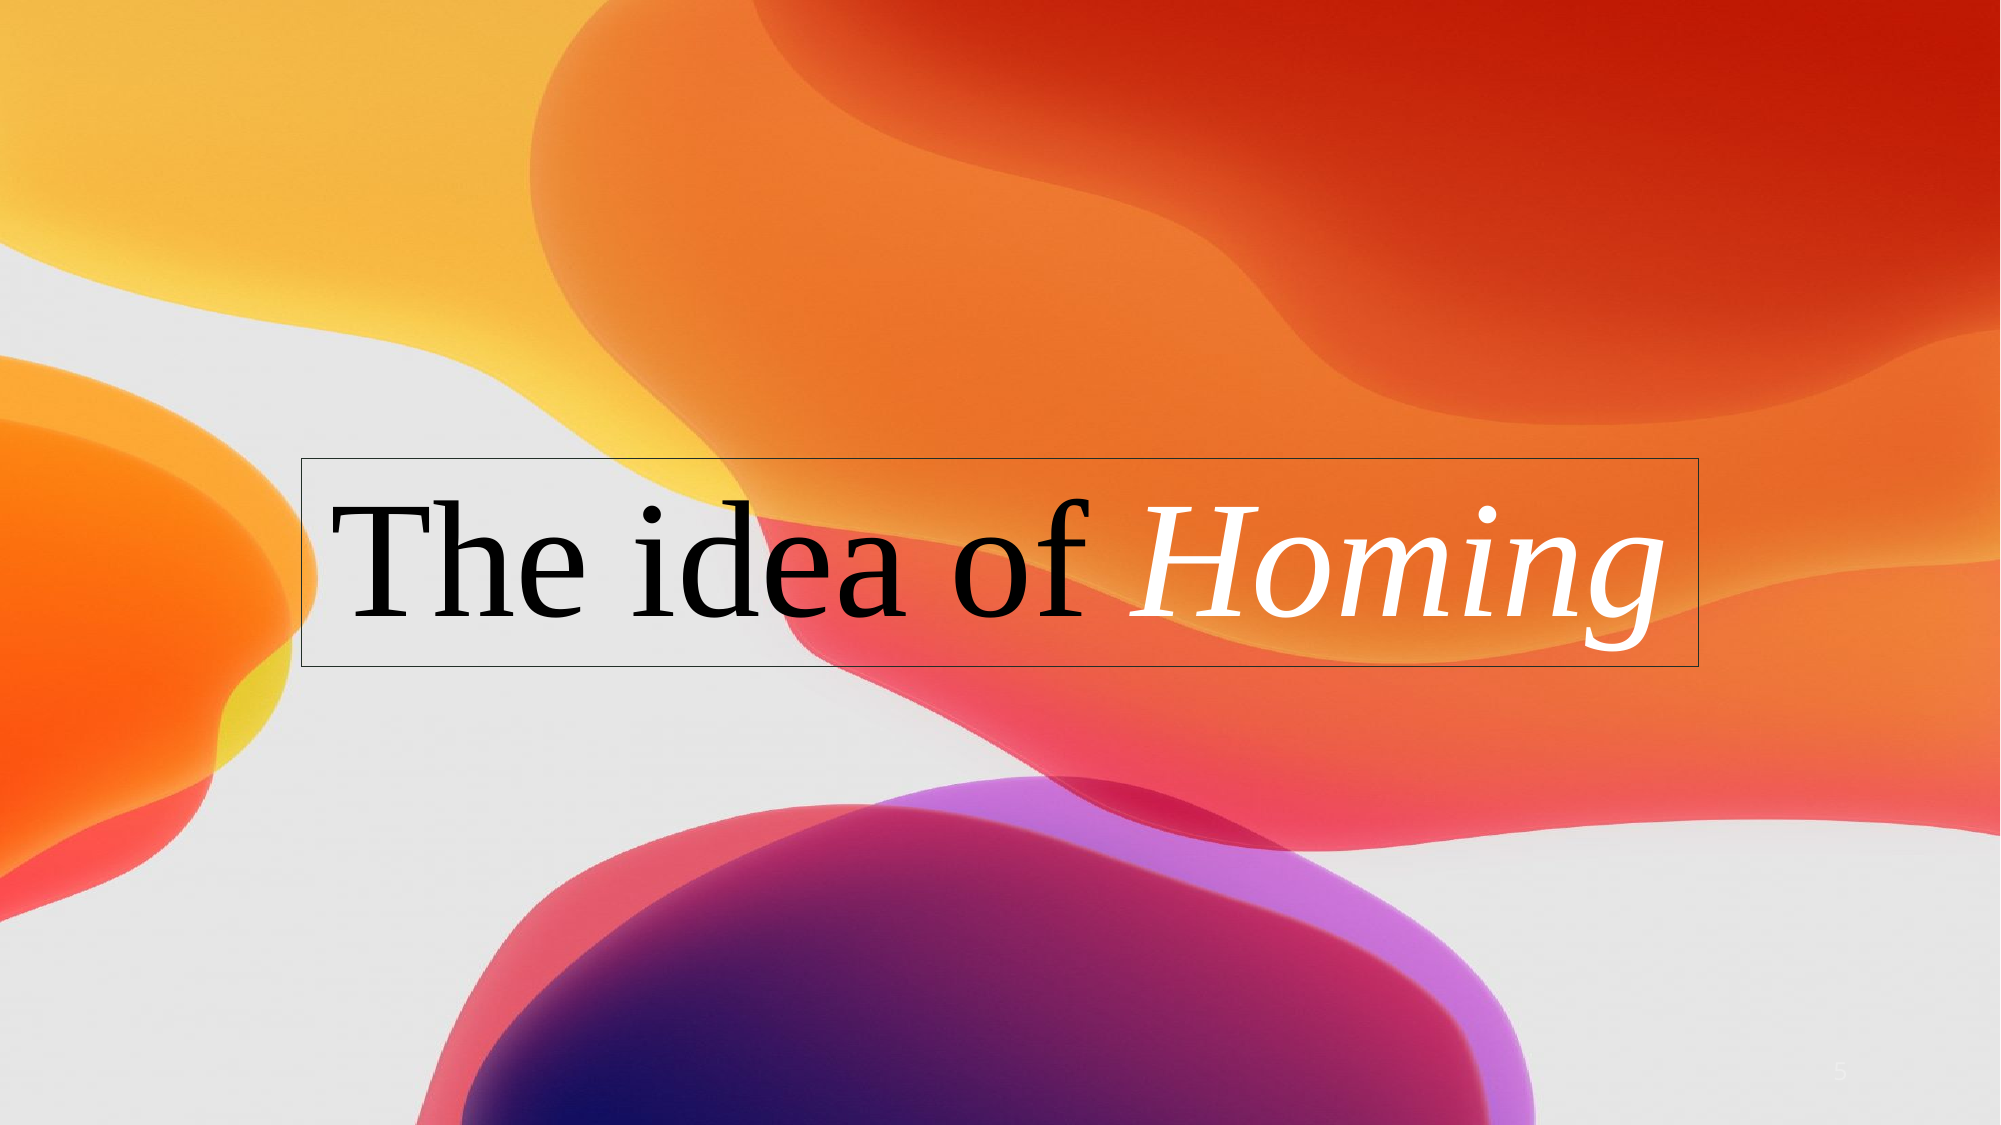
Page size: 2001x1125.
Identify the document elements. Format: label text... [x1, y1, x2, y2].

slide_number 5 [1412, 1042, 1863, 1103]
picture [0, 0, 2001, 1125]
title The idea of Homing [301, 458, 1699, 667]
